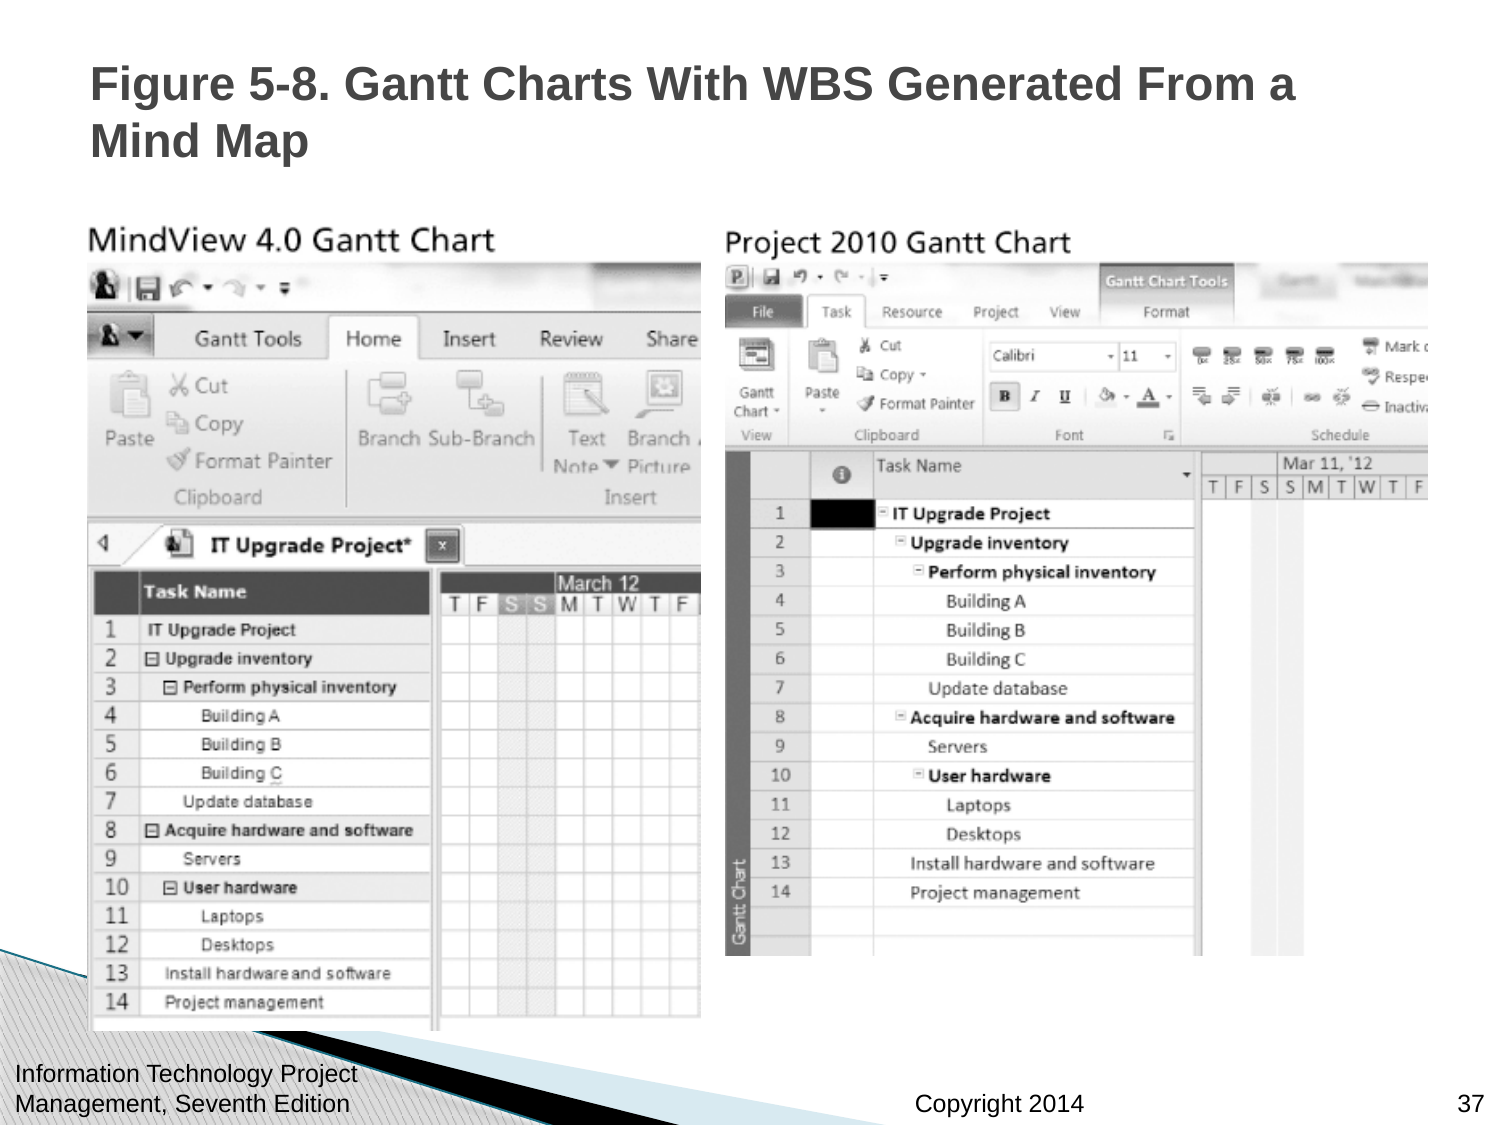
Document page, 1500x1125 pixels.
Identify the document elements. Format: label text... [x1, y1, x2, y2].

picture [87, 224, 701, 1031]
picture [724, 228, 1428, 956]
title Figure 5-8. Gantt Charts With WBS Generated From a Mind Map [75, 45, 1425, 233]
footer Information Technology Project Management, Seventh Edition [0, 1065, 425, 1125]
slide_number 37 [1408, 1065, 1500, 1125]
